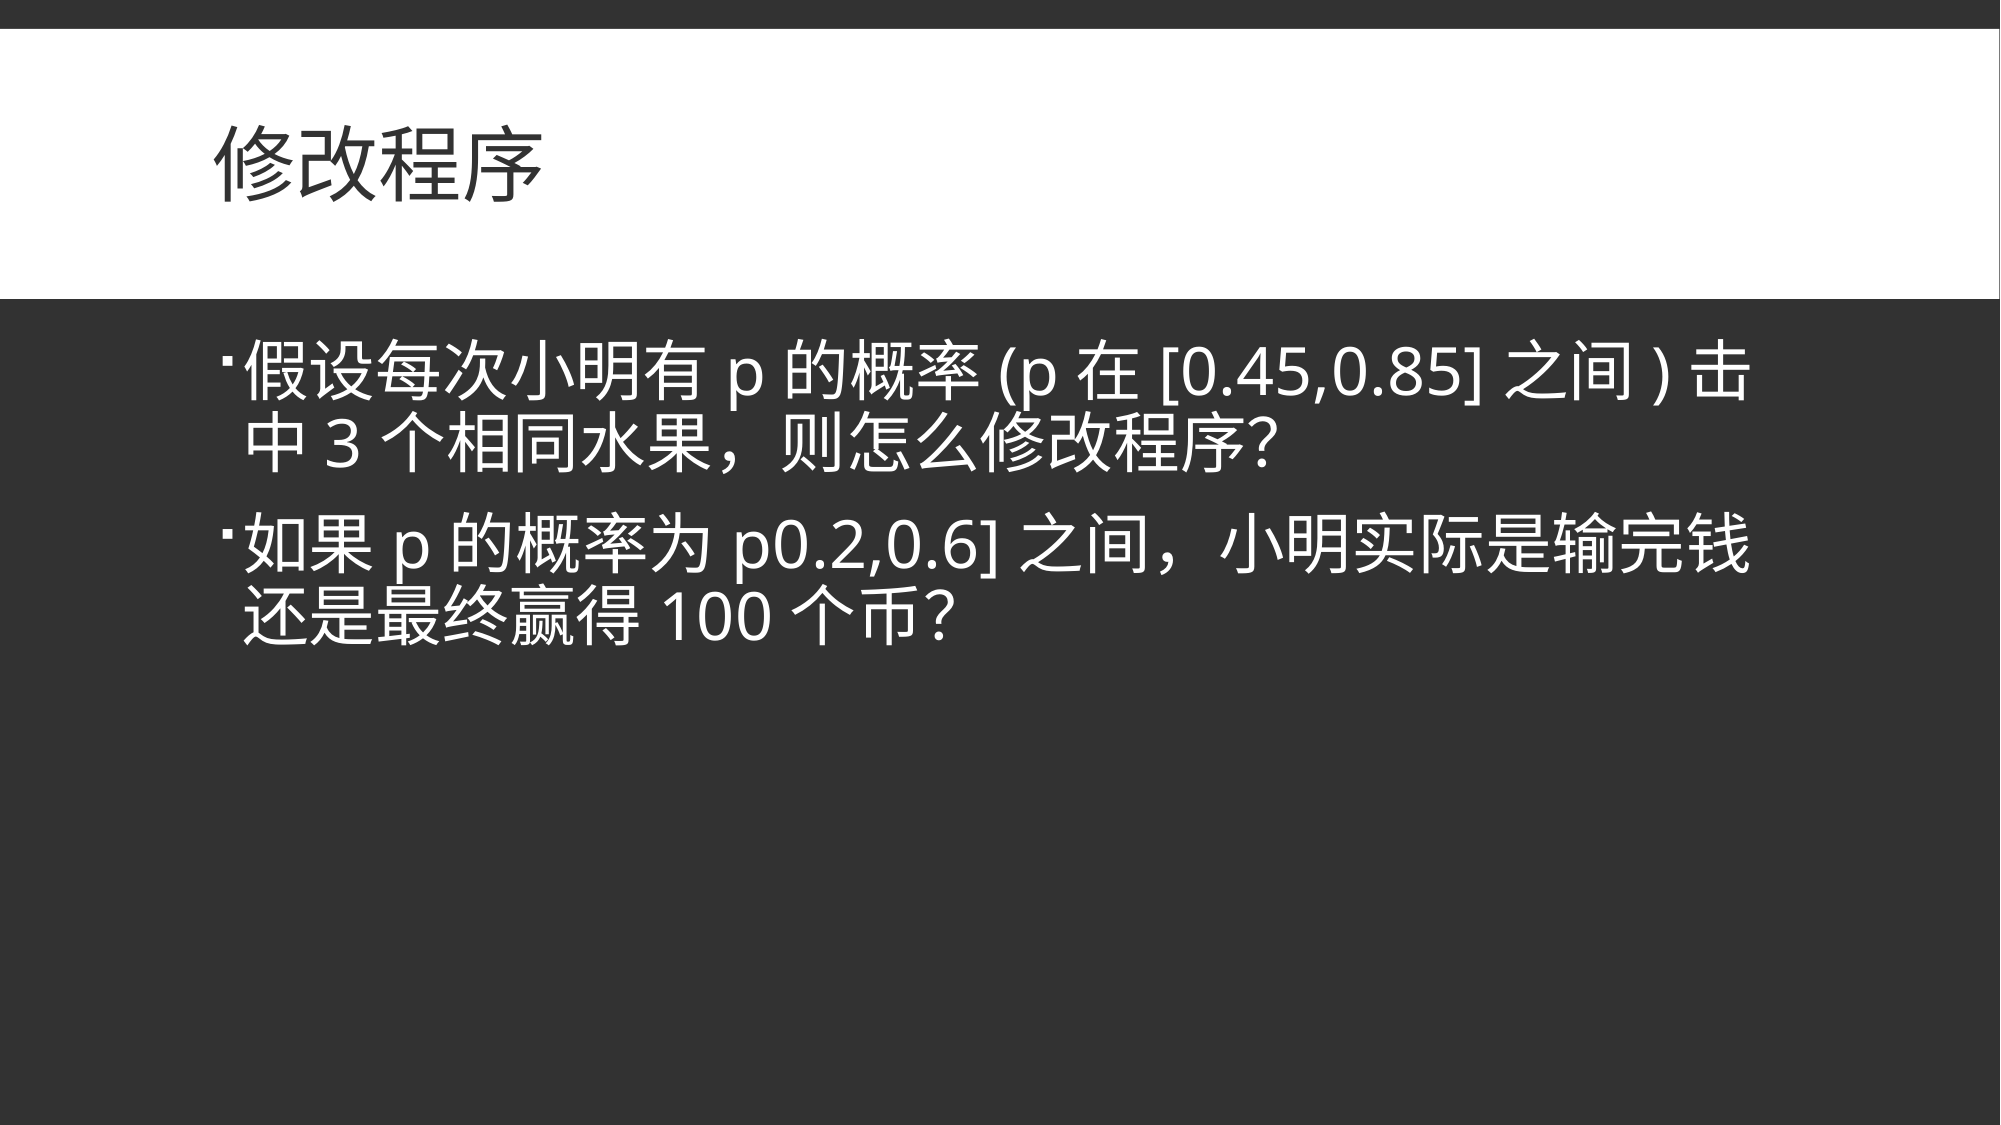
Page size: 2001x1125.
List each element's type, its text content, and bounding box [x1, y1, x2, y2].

list 假设每次小明有p的概率(p在[0.45,0.85]之间)击中3个相同水果，则怎么修改程序？ 如果p的概率为p0.2,0.6]之间，小明实际是输完钱还是最终赢得100个币？ [197, 329, 1803, 1020]
title 修改程序 [197, 46, 1803, 295]
